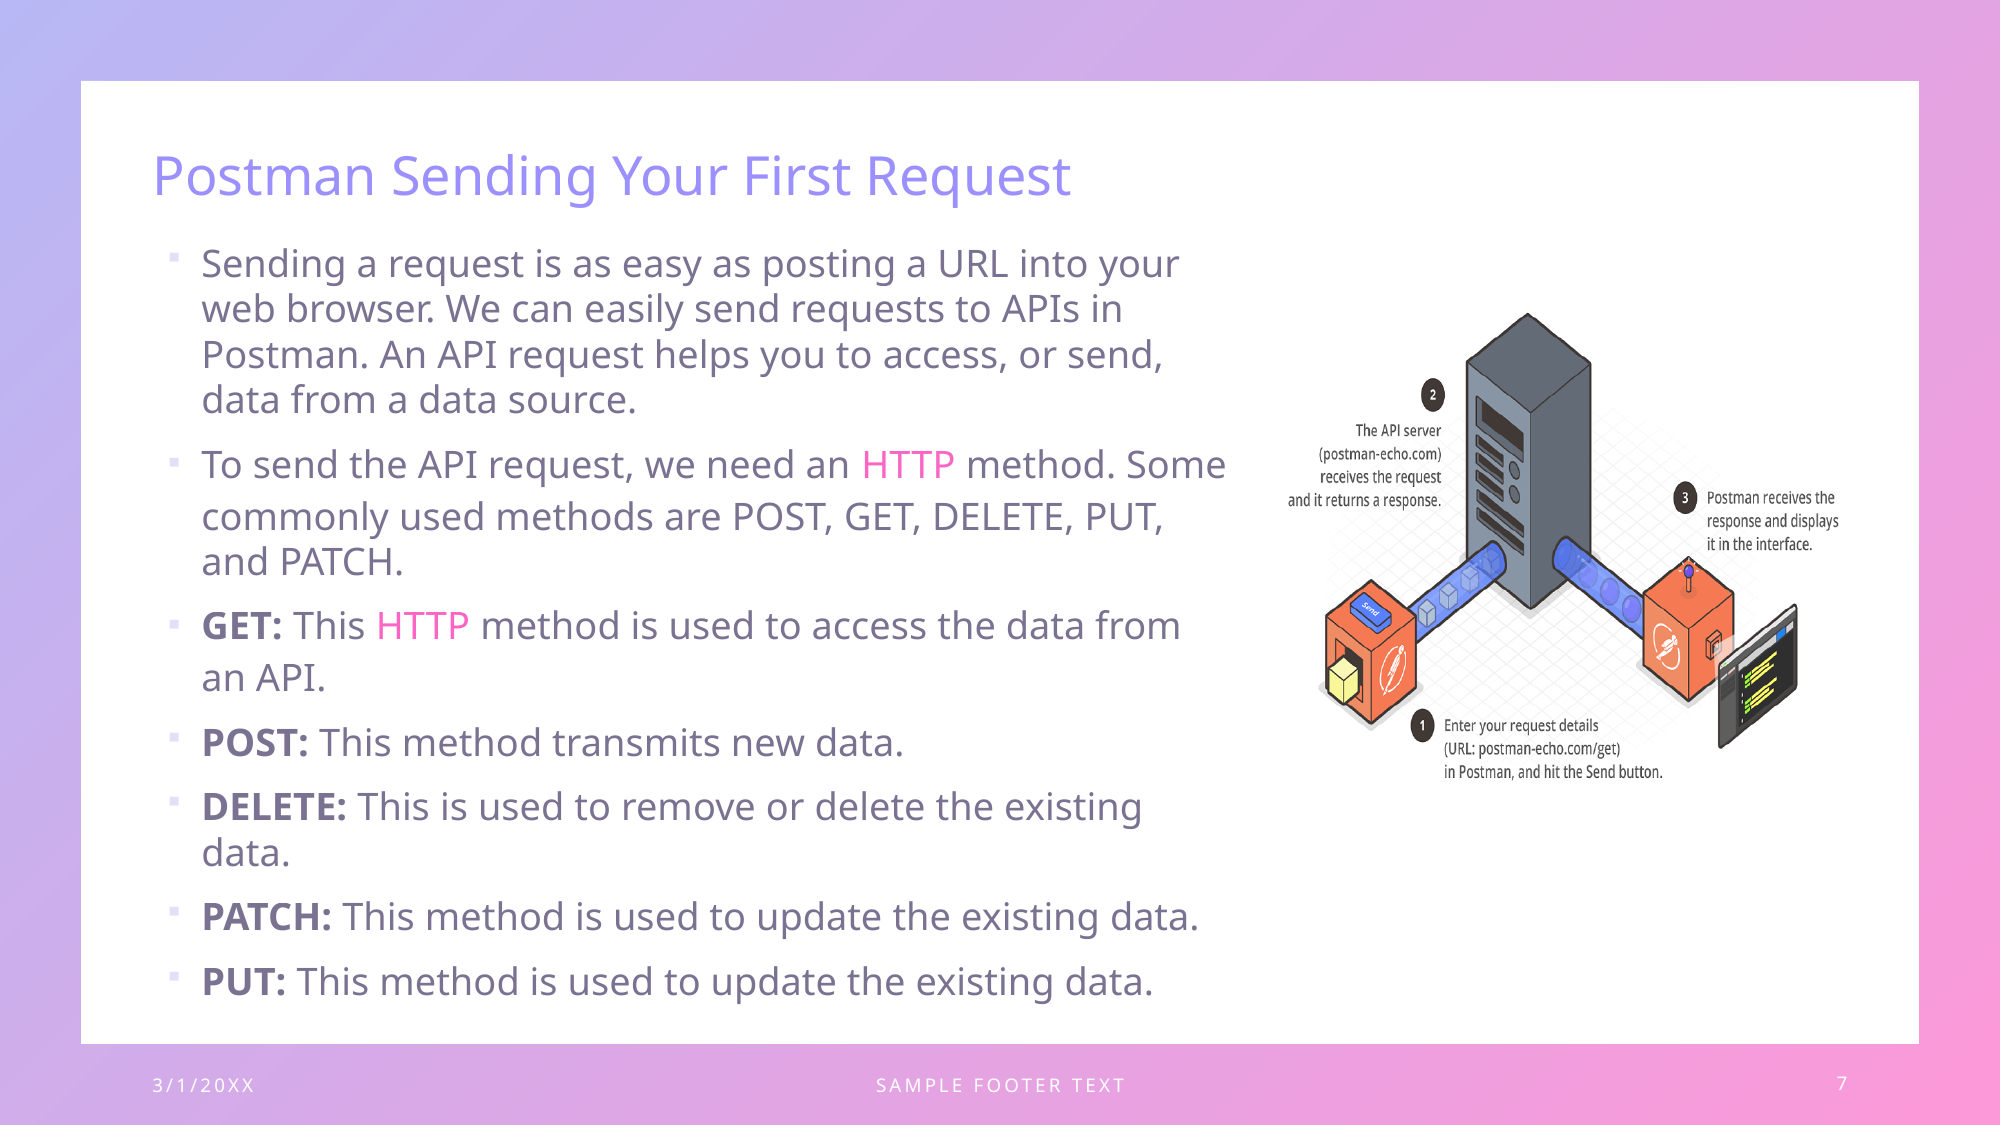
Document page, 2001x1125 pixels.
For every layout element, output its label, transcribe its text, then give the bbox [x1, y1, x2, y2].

list Sending a request is as easy as posting a URL into your web browser. We can easily send requests to APIs in Postman. An API request helps you to access, or send, data from a data source. To send the API request, we need an HTTP method. Some commonly used methods are POST, GET, DELETE, PUT, and PATCH. GET: This HTTP method is used to access the data from an API. POST: This method transmits new data. DELETE: This is used to remove or delete the existing data. PATCH: This method is used to update the existing data. PUT: This method is used to update the existing data. [118, 231, 1250, 1014]
title Postman Sending Your First Request [137, 140, 1684, 280]
slide_number 7 [1412, 1054, 1863, 1115]
picture [1263, 280, 1863, 841]
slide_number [137, 1054, 588, 1115]
footer SAMPLE FOOTER TEXT [662, 1054, 1338, 1115]
